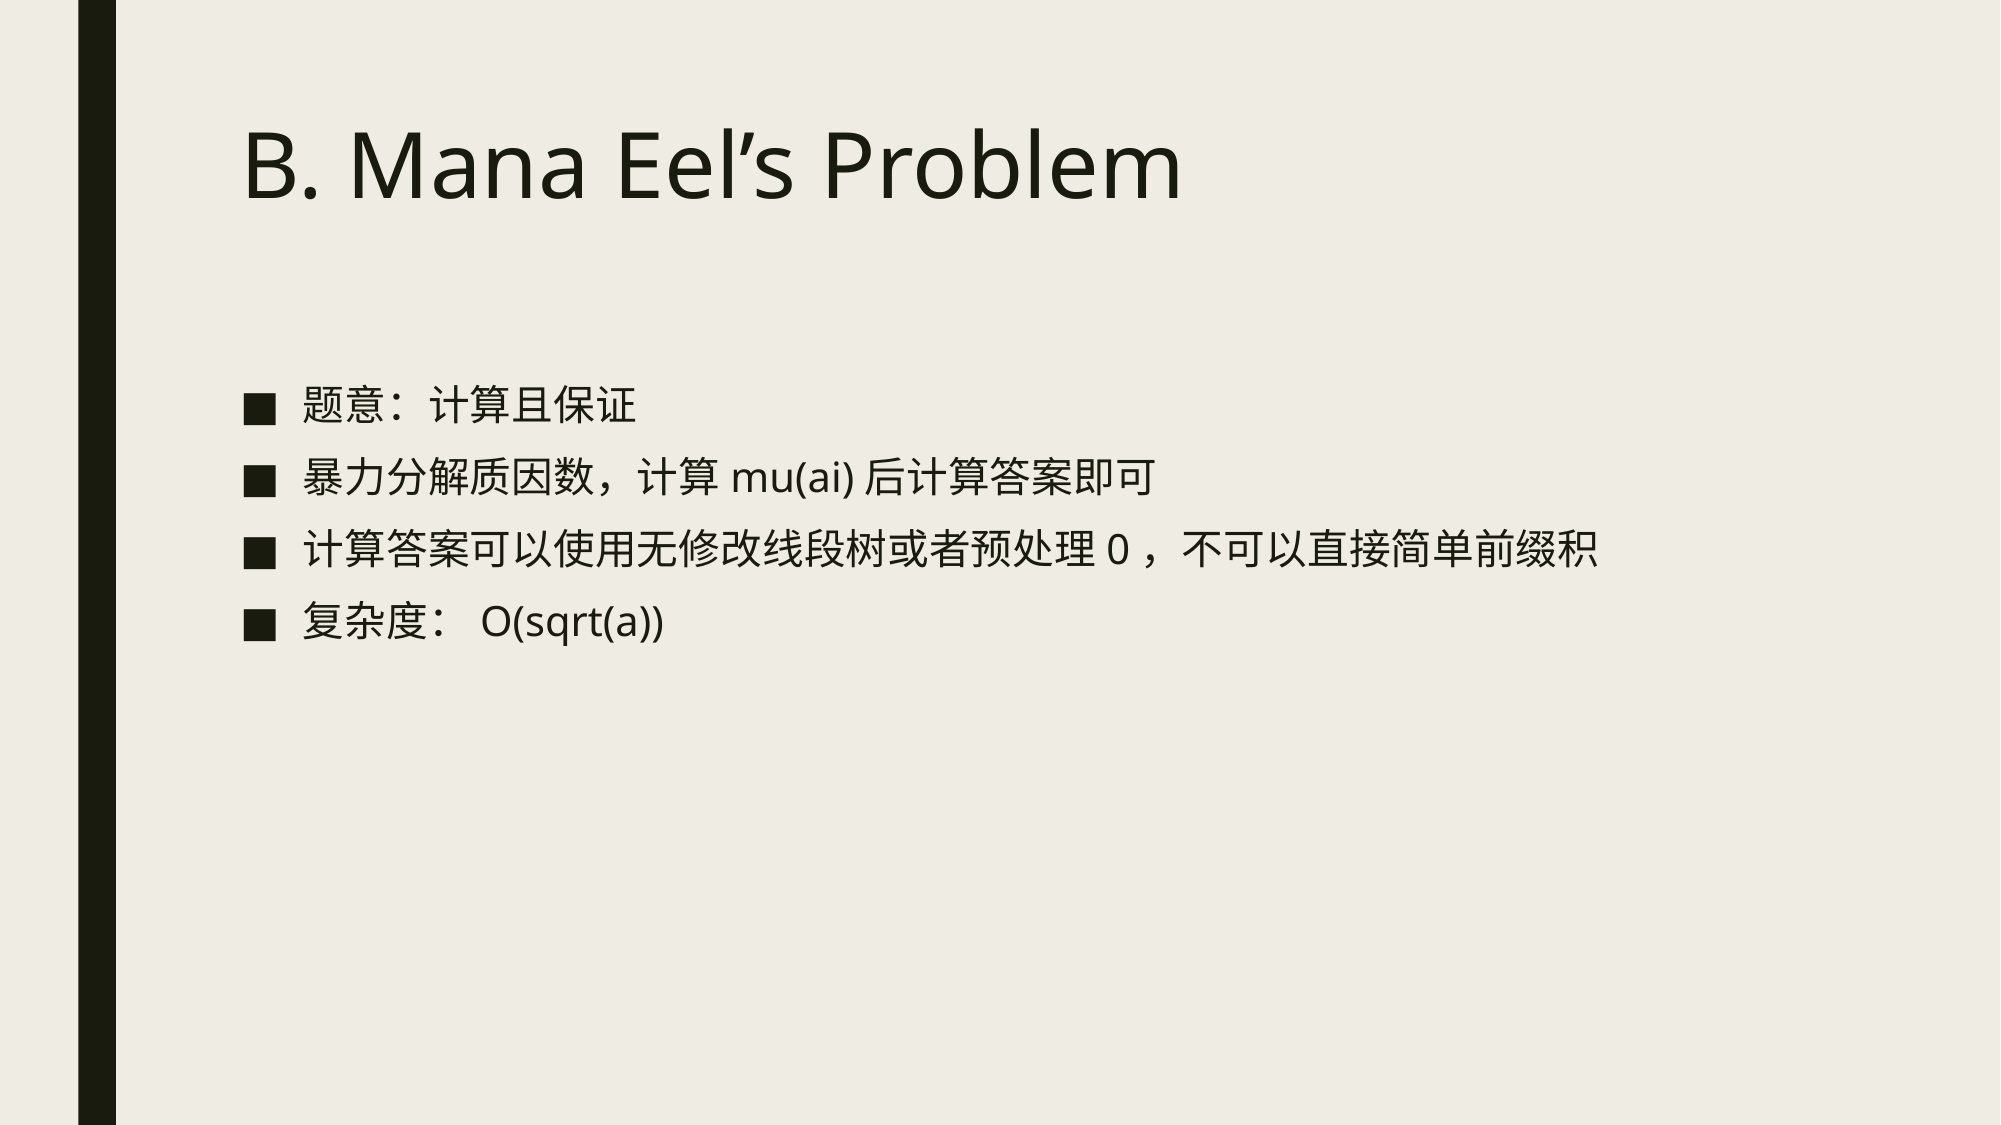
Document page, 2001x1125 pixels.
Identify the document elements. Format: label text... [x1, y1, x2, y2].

title B. Mana Eel’s Problem [225, 112, 1800, 357]
